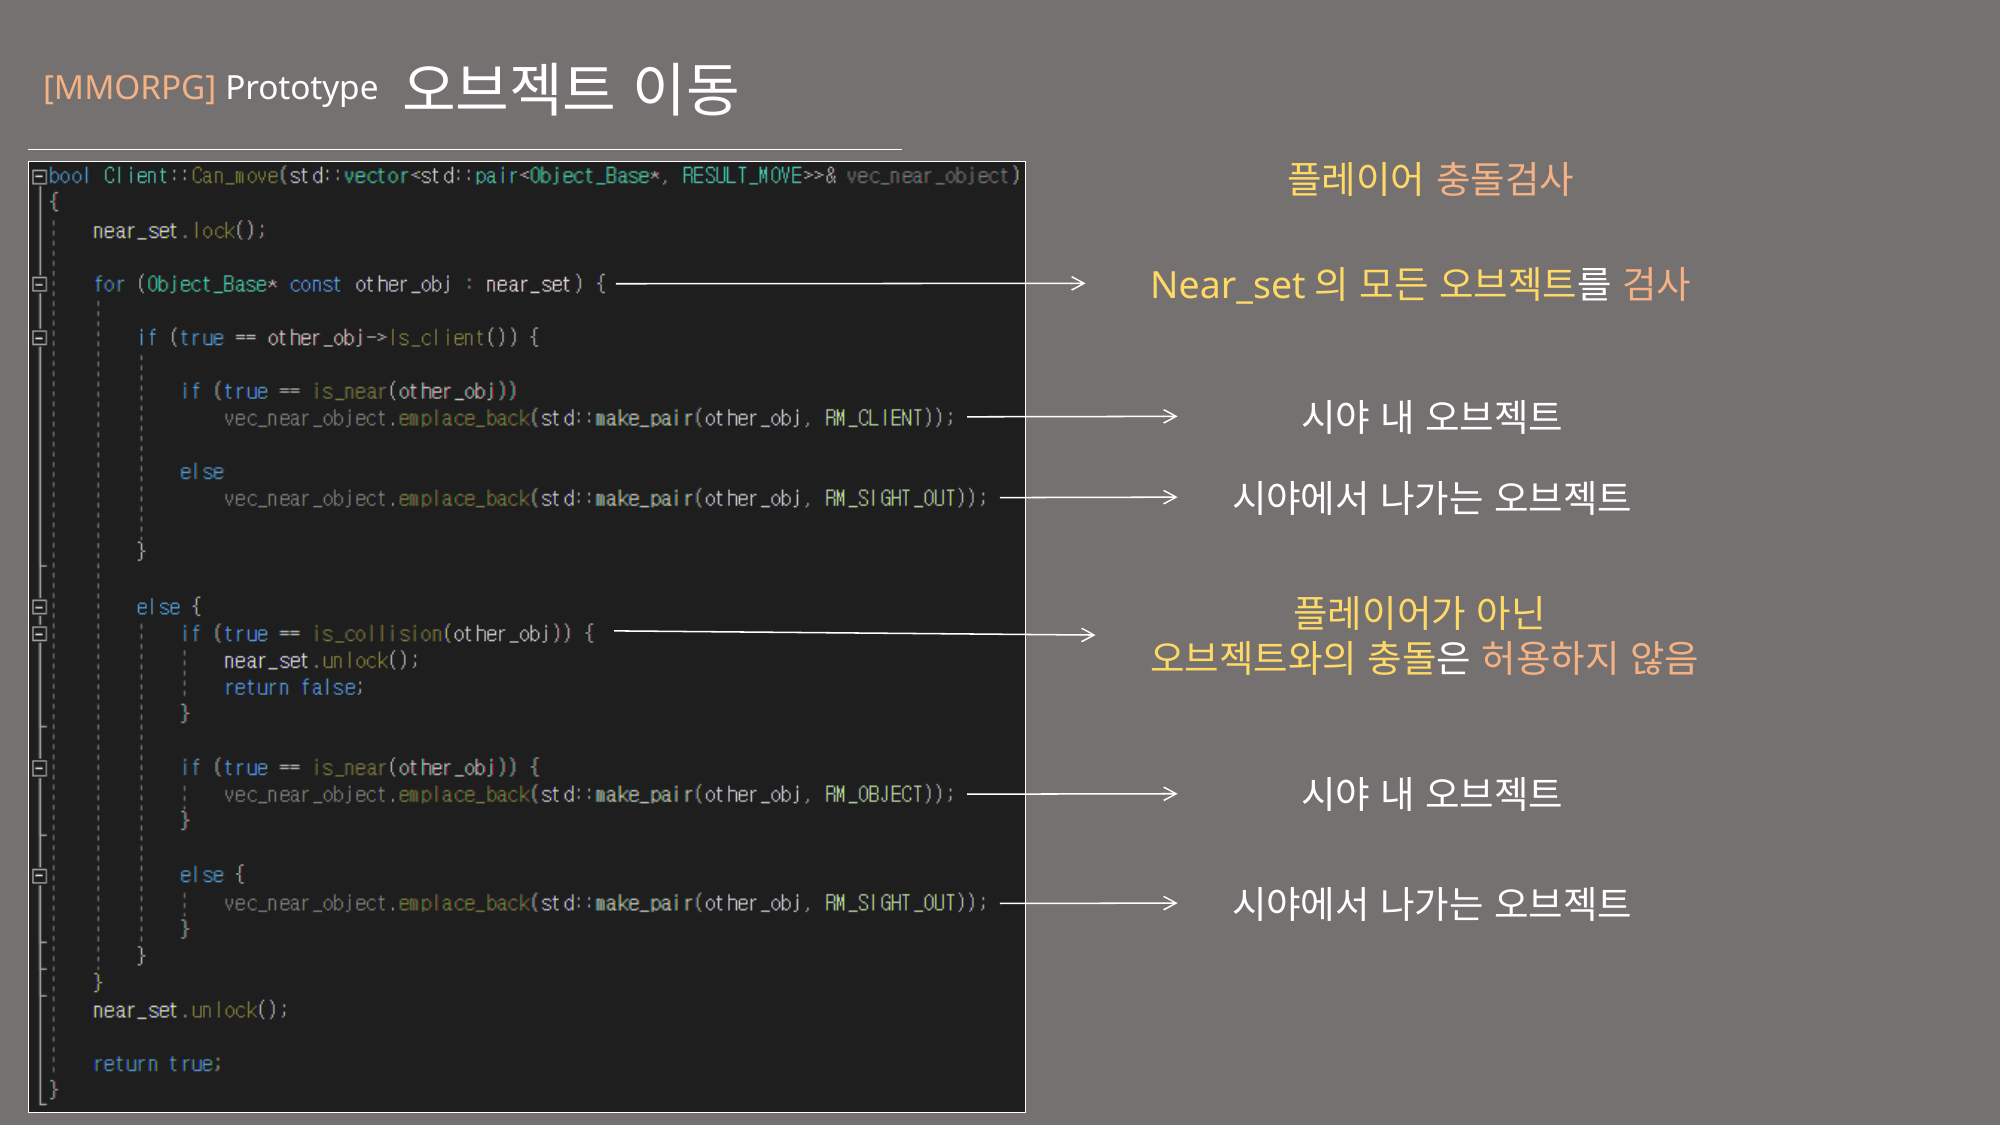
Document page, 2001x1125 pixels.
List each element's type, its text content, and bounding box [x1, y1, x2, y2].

text_box 플레이어가 아닌 오브젝트와의 충돌은 허용하지 않음 [1095, 582, 1754, 688]
text_box 시야 내 오브젝트 [1177, 386, 1688, 447]
text_box 시야에서 나가는 오브젝트 [1177, 467, 1688, 527]
text_box Near_set의 모든 오브젝트를 검사 [1085, 253, 1756, 314]
text_box [MMORPG] Prototype [28, 59, 387, 114]
picture [28, 161, 1026, 1113]
text_box 시야에서 나가는 오브젝트 [1177, 873, 1688, 933]
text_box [614, 630, 1096, 636]
text_box 플레이어 충돌검사 [1095, 148, 1766, 209]
title 오브젝트 이동 [387, 25, 1245, 159]
text_box 시야 내 오브젝트 [1177, 763, 1688, 824]
